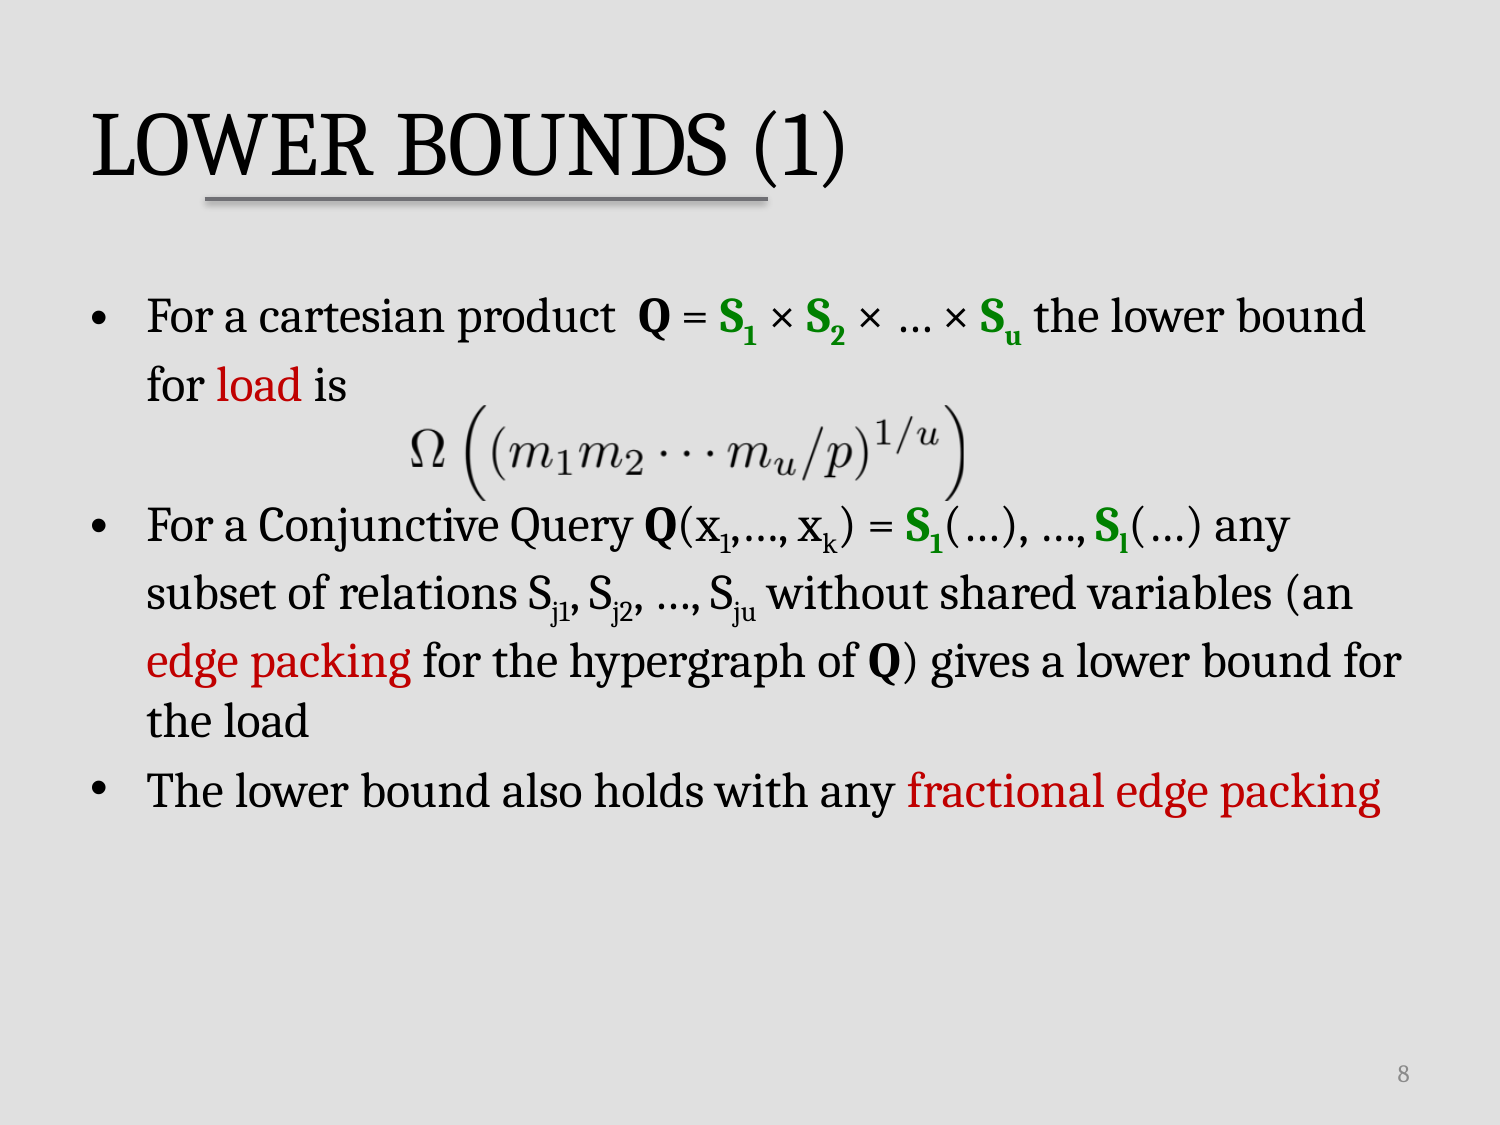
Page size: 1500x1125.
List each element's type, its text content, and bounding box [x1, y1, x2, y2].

list For a cartesian product Q = S1 × S2 × … × Su the lower bound for load is For a Conjunctive Query Q(x1,…, xk) = S1(…), …, Sl(…) any subset of relations Sj1, Sj2, …, Sju without shared variables (an edge packing for the hypergraph of Q) gives a lower bound for the load The lower bound also holds with any fractional edge packing [75, 275, 1425, 905]
picture [411, 404, 964, 501]
title Lower Bounds (1) [75, 45, 1425, 233]
slide_number 8 [1074, 1042, 1425, 1103]
